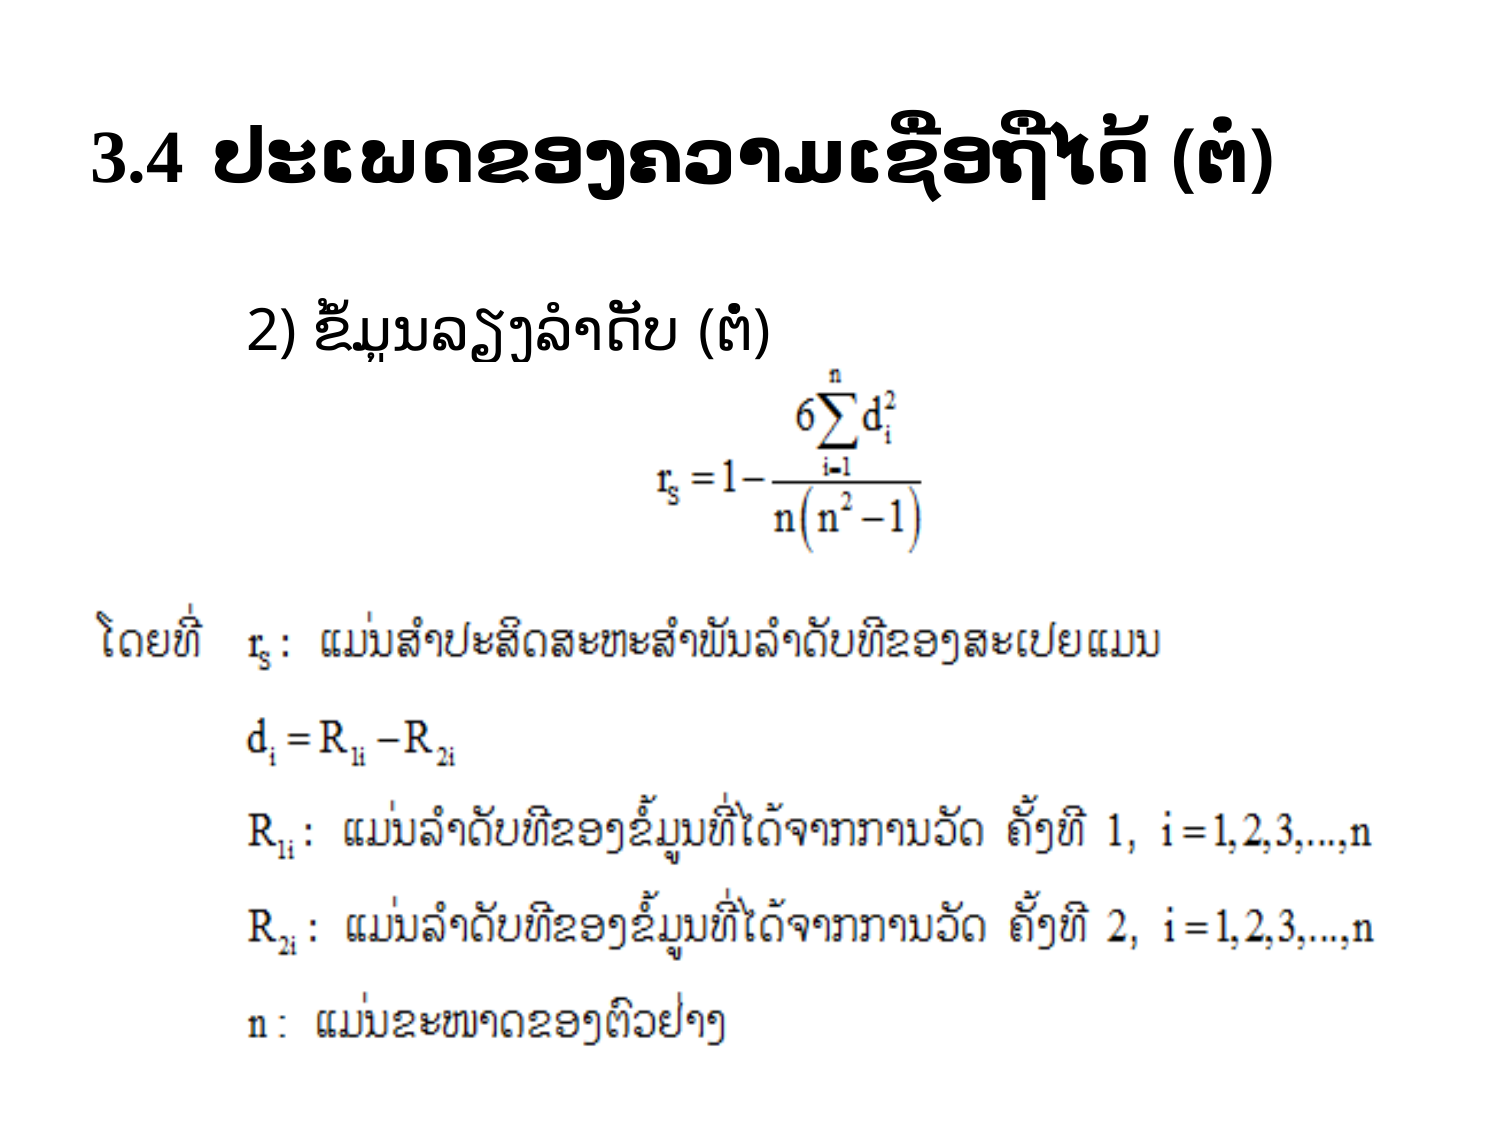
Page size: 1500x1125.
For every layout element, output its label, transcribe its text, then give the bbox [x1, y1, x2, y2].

list 2) ຂໍ້ມູນລຽງລໍາດັບ (ຕໍ່) [62, 249, 1442, 1110]
picture [92, 362, 1388, 1063]
title 3.4 ປະເພດຂອງຄວາມເຊື່ອຖືໄດ້ (ຕໍ່) [75, 45, 1425, 233]
